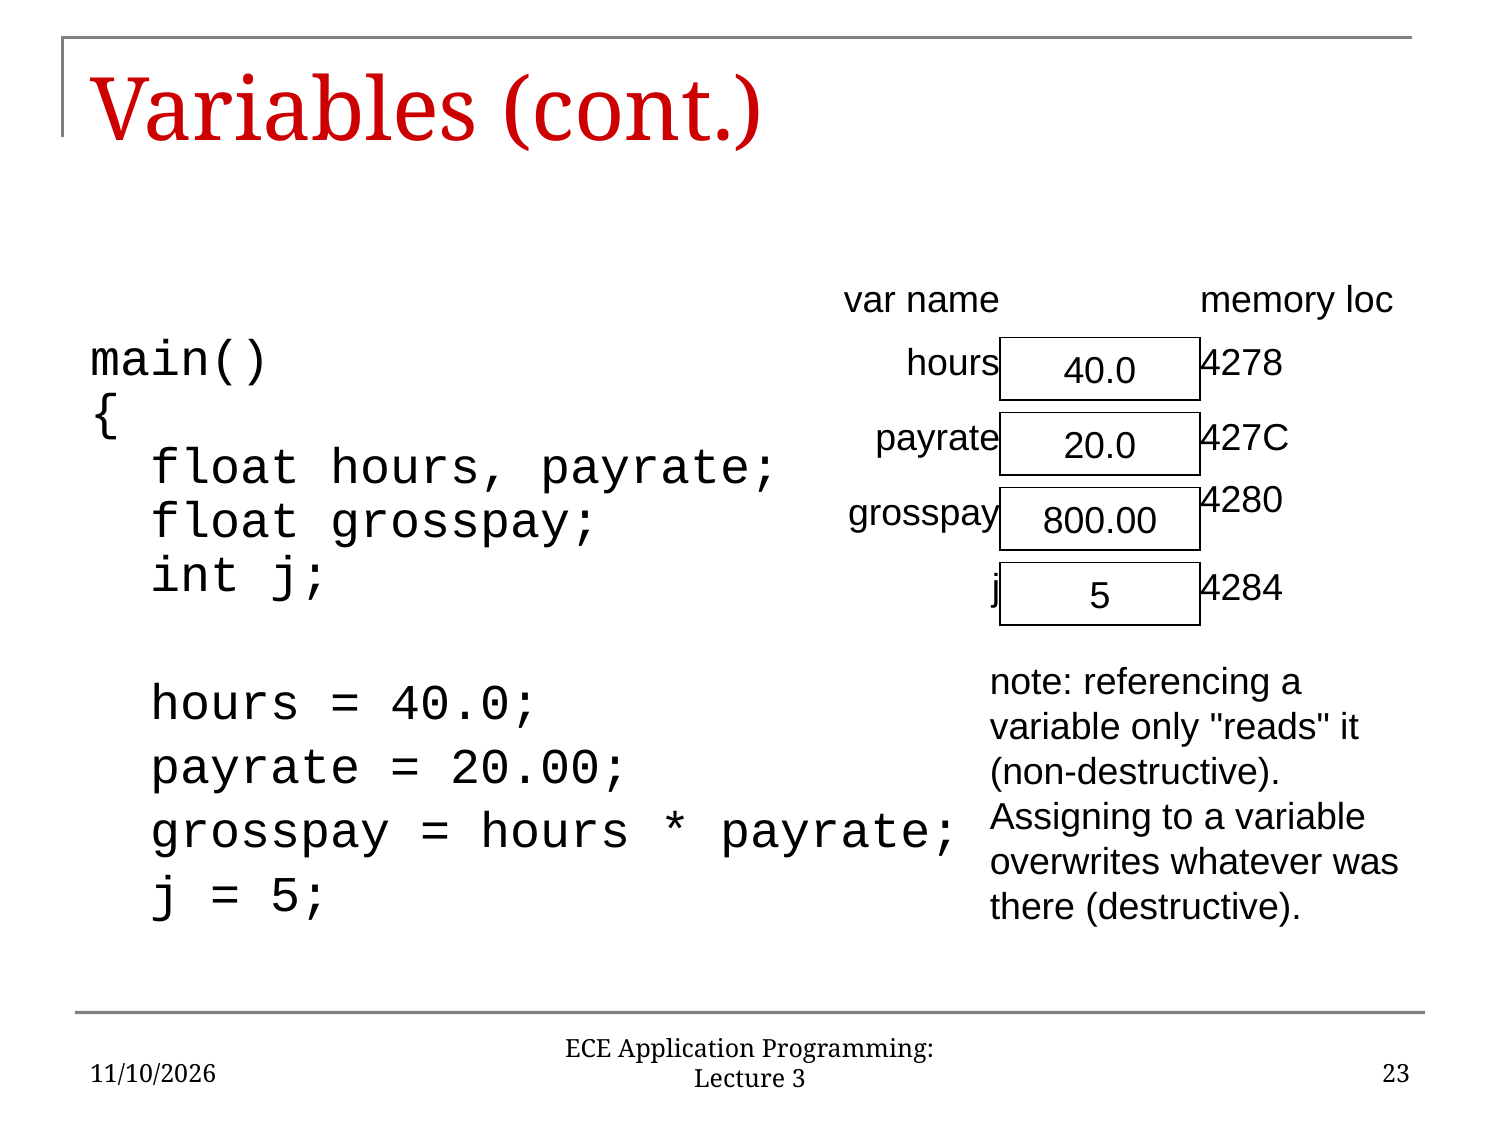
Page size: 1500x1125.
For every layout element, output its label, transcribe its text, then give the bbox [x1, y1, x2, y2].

text_box 800.00 [999, 487, 1200, 550]
slide_number 23 [1074, 1023, 1426, 1100]
text_box var name [750, 274, 1000, 321]
text_box note: referencing a variable only "reads" it (non-destructive). Assigning to a variable overwrites whatever was there (destructive). [975, 649, 1450, 935]
text_box hours [825, 337, 1000, 383]
text_box 4278 [1200, 337, 1375, 383]
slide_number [74, 1023, 426, 1100]
title Variables (cont.) [75, 45, 1425, 163]
text_box memory loc [1200, 274, 1475, 321]
text_box 4284 [1200, 562, 1375, 608]
text_box 4280 [1200, 474, 1375, 520]
text_box j [825, 562, 999, 608]
text_box payrate [825, 412, 999, 458]
text_box 40.0 [999, 337, 1200, 400]
text_box 427C [1200, 412, 1375, 458]
text_box 20.0 [999, 412, 1200, 475]
footer ECE Application Programming: Lecture 3 [512, 1024, 988, 1101]
text_box 5 [999, 562, 1200, 625]
list main() { float hours, payrate; float grosspay; int j; hours = 40.0; payrate = 20.00; grosspay = hours * payrate; j = 5; [75, 324, 988, 1000]
text_box grosspay [787, 487, 999, 533]
